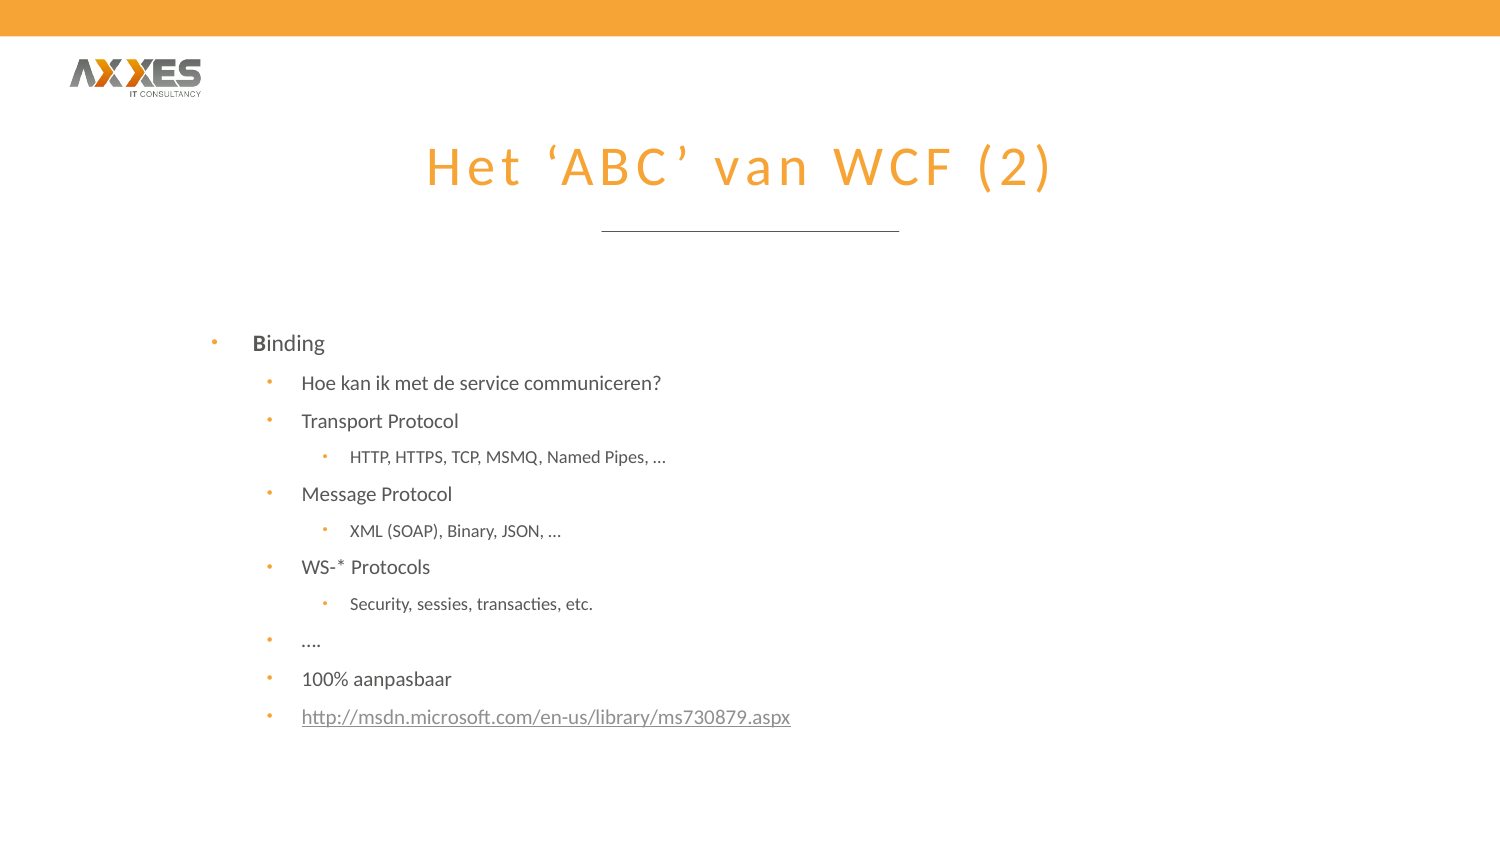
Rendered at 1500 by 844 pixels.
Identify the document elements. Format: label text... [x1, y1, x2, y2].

picture [69, 59, 201, 97]
list Binding Hoe kan ik met de service communiceren? Transport Protocol HTTP, HTTPS, TCP, MSMQ, Named Pipes, … Message Protocol XML (SOAP), Binary, JSON, … WS-* Protocols Security, sessies, transacties, etc. …. 100% aanpasbaar http://msdn.microsoft.com/en-us/library/ms730879.aspx [196, 320, 1283, 741]
title Het ‘ABC’ van WCF (2) [200, 119, 1279, 207]
